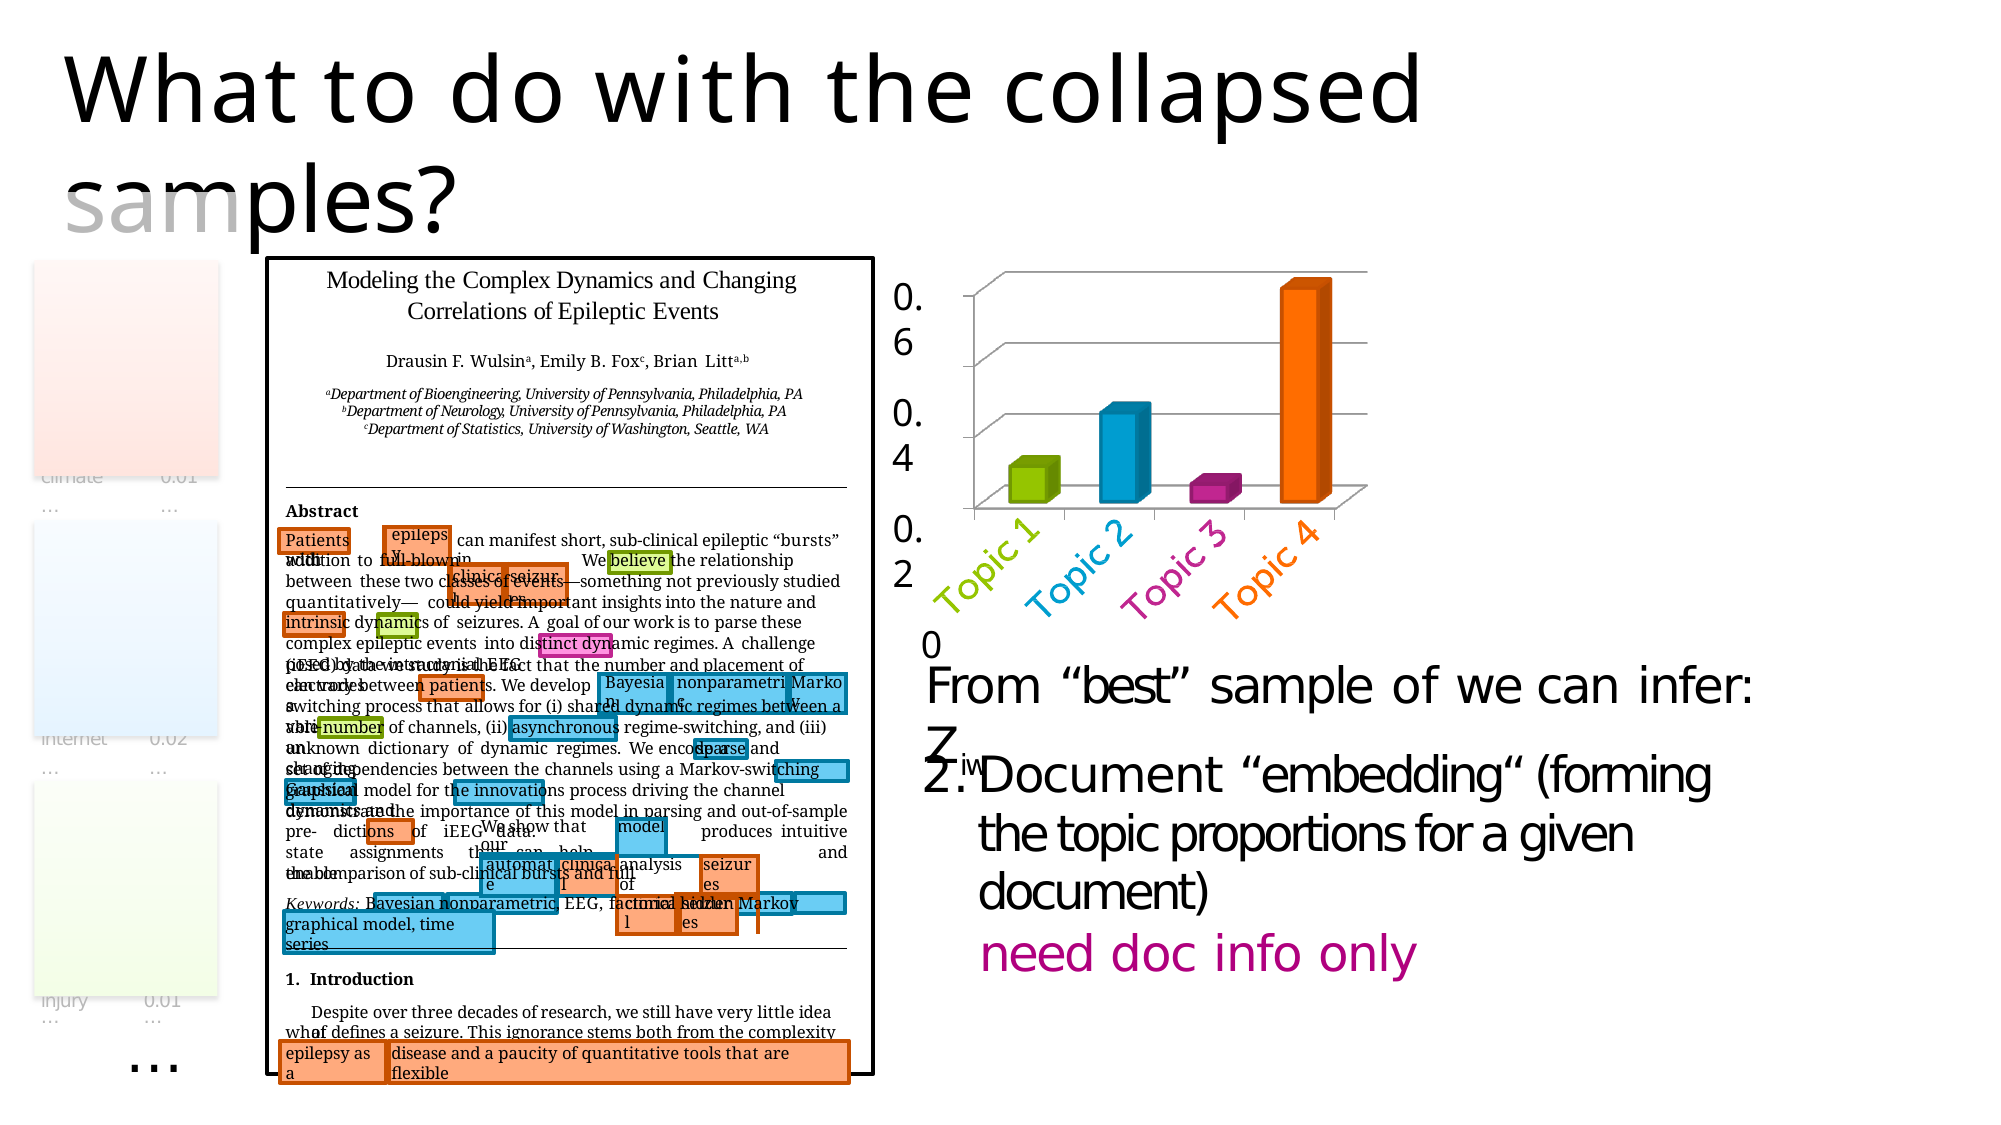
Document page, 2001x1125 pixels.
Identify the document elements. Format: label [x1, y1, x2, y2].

text_box [1074, 552, 1080, 559]
table_header [674, 676, 785, 693]
table_header [792, 676, 844, 693]
text_box [1185, 546, 1206, 568]
text_box [1198, 519, 1226, 548]
table_header [387, 529, 448, 547]
text_box [21, 192, 245, 1084]
text_box [889, 245, 1796, 982]
text_box [1211, 591, 1240, 620]
text_box [1159, 569, 1183, 598]
text_box [1024, 589, 1052, 618]
text_box [988, 554, 1005, 571]
text_box [267, 258, 874, 1084]
text_box [1015, 517, 1041, 544]
text_box [1262, 554, 1268, 561]
text_box [1237, 585, 1258, 606]
table_header [481, 819, 615, 851]
text_box [972, 563, 996, 592]
title [61, 28, 1752, 251]
text_box [1276, 546, 1298, 568]
table_header [452, 527, 567, 547]
table_header [668, 819, 758, 851]
text_box [1063, 567, 1087, 596]
text_box [958, 579, 979, 600]
text_box [1049, 583, 1071, 604]
text_box [997, 540, 1019, 562]
text_box [962, 266, 1373, 521]
text_box [1297, 519, 1320, 546]
text_box [1170, 554, 1176, 561]
text_box [1089, 544, 1110, 566]
text_box [1119, 591, 1148, 620]
text_box [1079, 558, 1096, 575]
text_box [1251, 569, 1275, 598]
text_box [1175, 560, 1192, 577]
text_box [1267, 560, 1284, 577]
text_box [1145, 585, 1166, 606]
table_header [601, 676, 666, 693]
table_header [619, 821, 664, 851]
text_box [1105, 519, 1134, 548]
